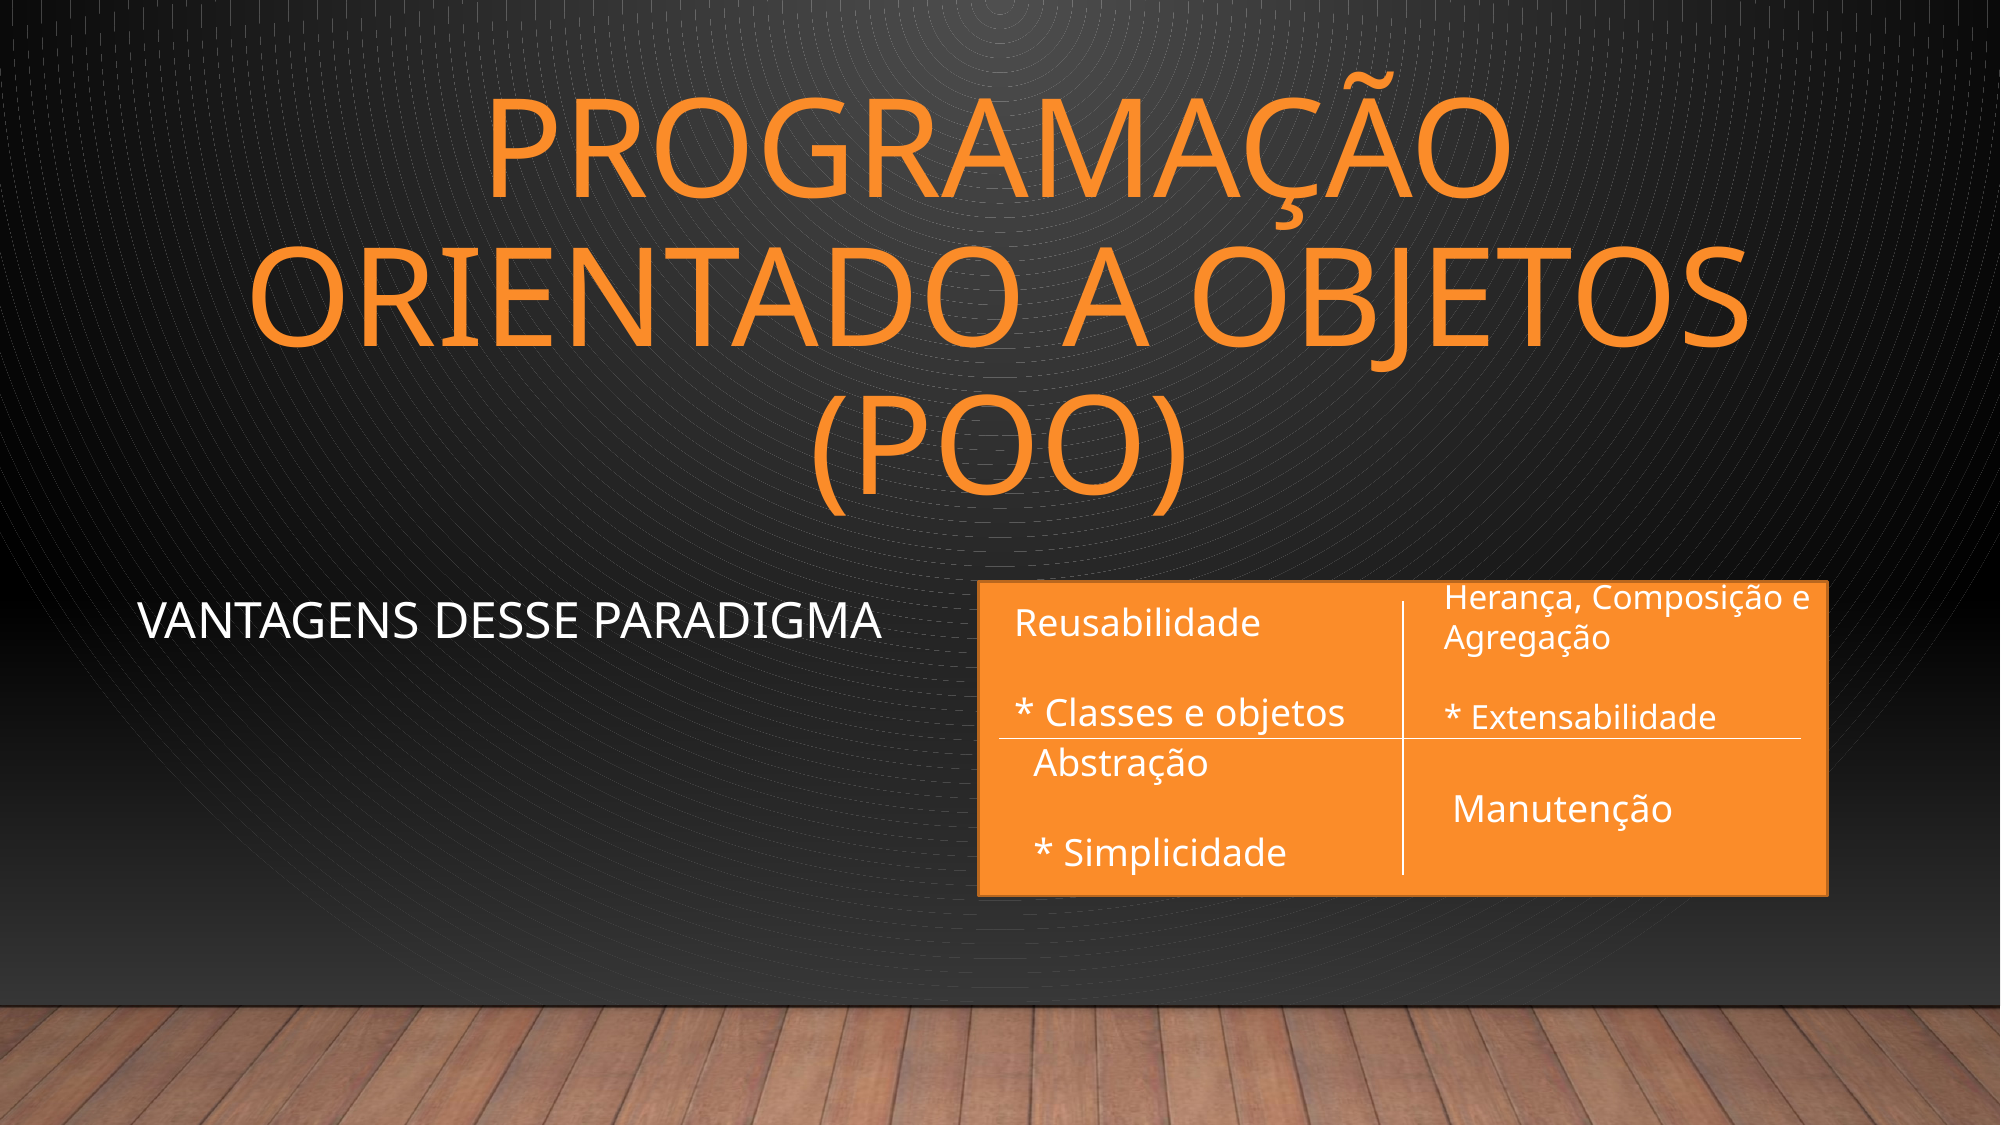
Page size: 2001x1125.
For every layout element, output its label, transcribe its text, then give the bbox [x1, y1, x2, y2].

title Programação orientado a objetos (POO) [171, 45, 1828, 525]
text_box Abstração * Simplicidade [1018, 739, 1384, 882]
picture [0, 1005, 2000, 1125]
text_box Manutenção [1437, 777, 1689, 837]
text_box Reusabilidade * Classes e objetos [999, 591, 1365, 738]
text_box Herança, Composição e Agregação * Extensabilidade [1429, 568, 1878, 744]
text_box Abstração * Simplicidade [1018, 731, 1384, 738]
text_box VANTAGENS DESSE PARADIGMA [122, 581, 977, 657]
